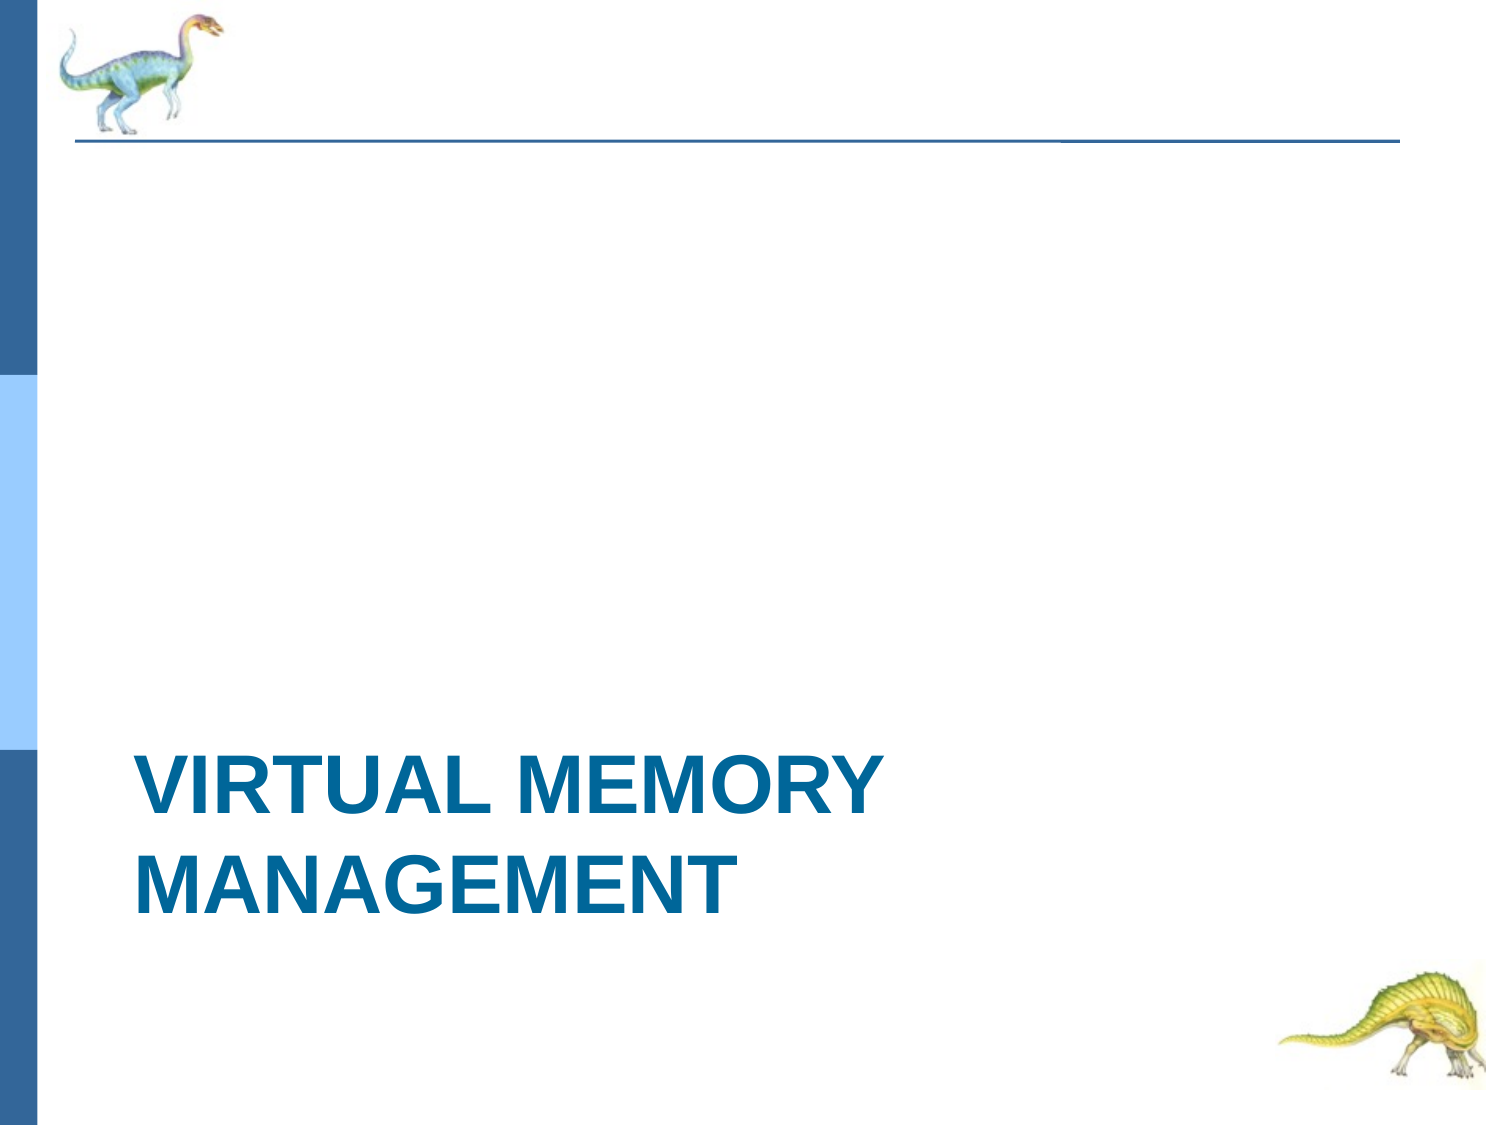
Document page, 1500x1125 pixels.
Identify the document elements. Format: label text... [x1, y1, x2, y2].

title VIRTUAL MEMORY MANAGEMENT [118, 722, 1394, 947]
picture [46, 0, 243, 149]
picture [1275, 959, 1486, 1090]
